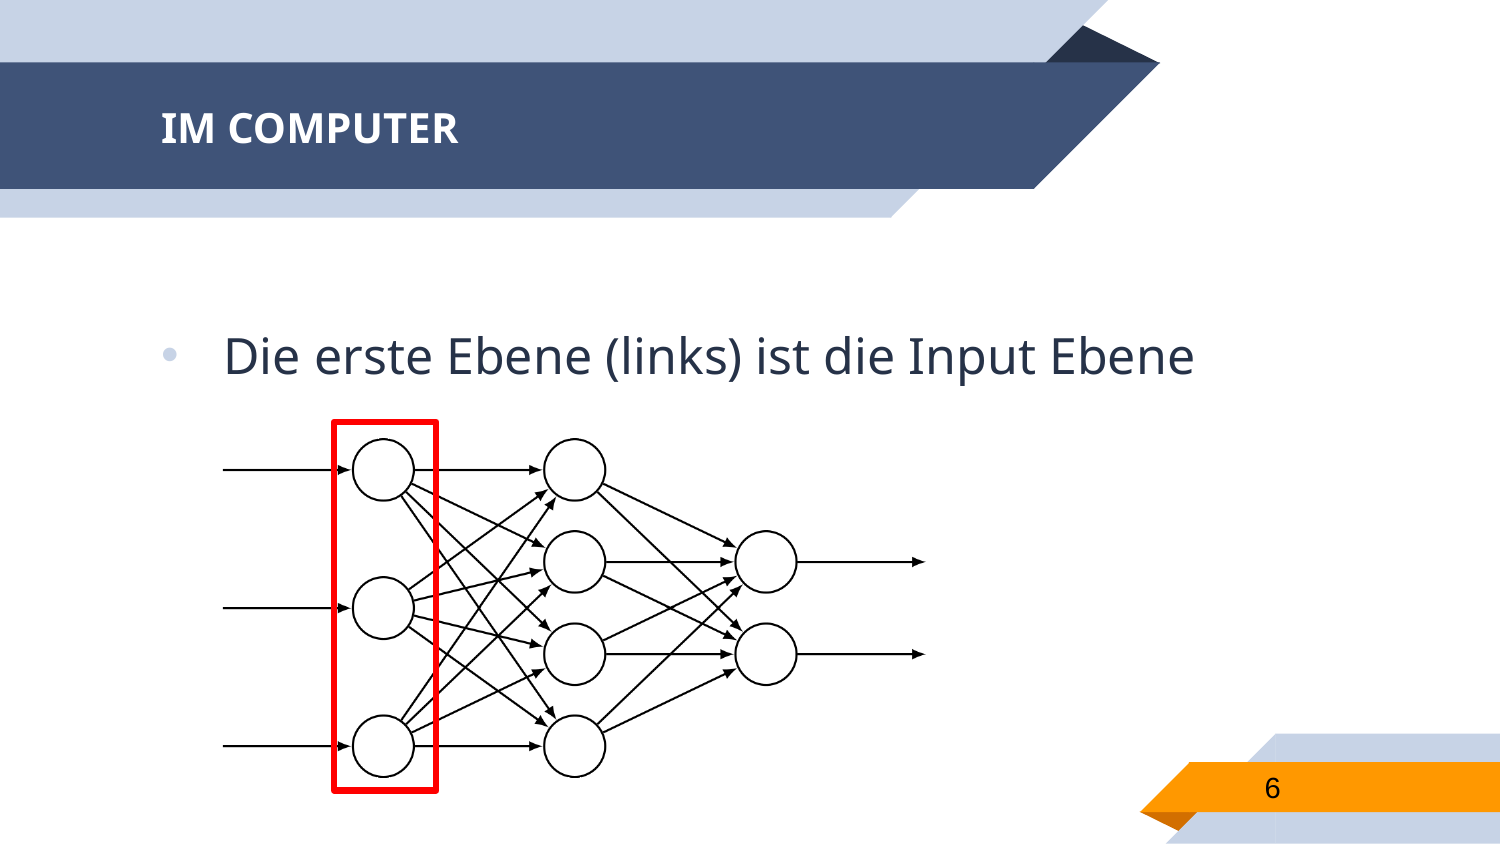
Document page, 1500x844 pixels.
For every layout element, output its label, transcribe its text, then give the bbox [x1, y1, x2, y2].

title IM COMPUTER [133, 64, 1035, 190]
slide_number 6 [1249, 760, 1494, 813]
list Die erste Ebene (links) ist die Input Ebene [133, 217, 1250, 734]
picture [208, 421, 960, 791]
